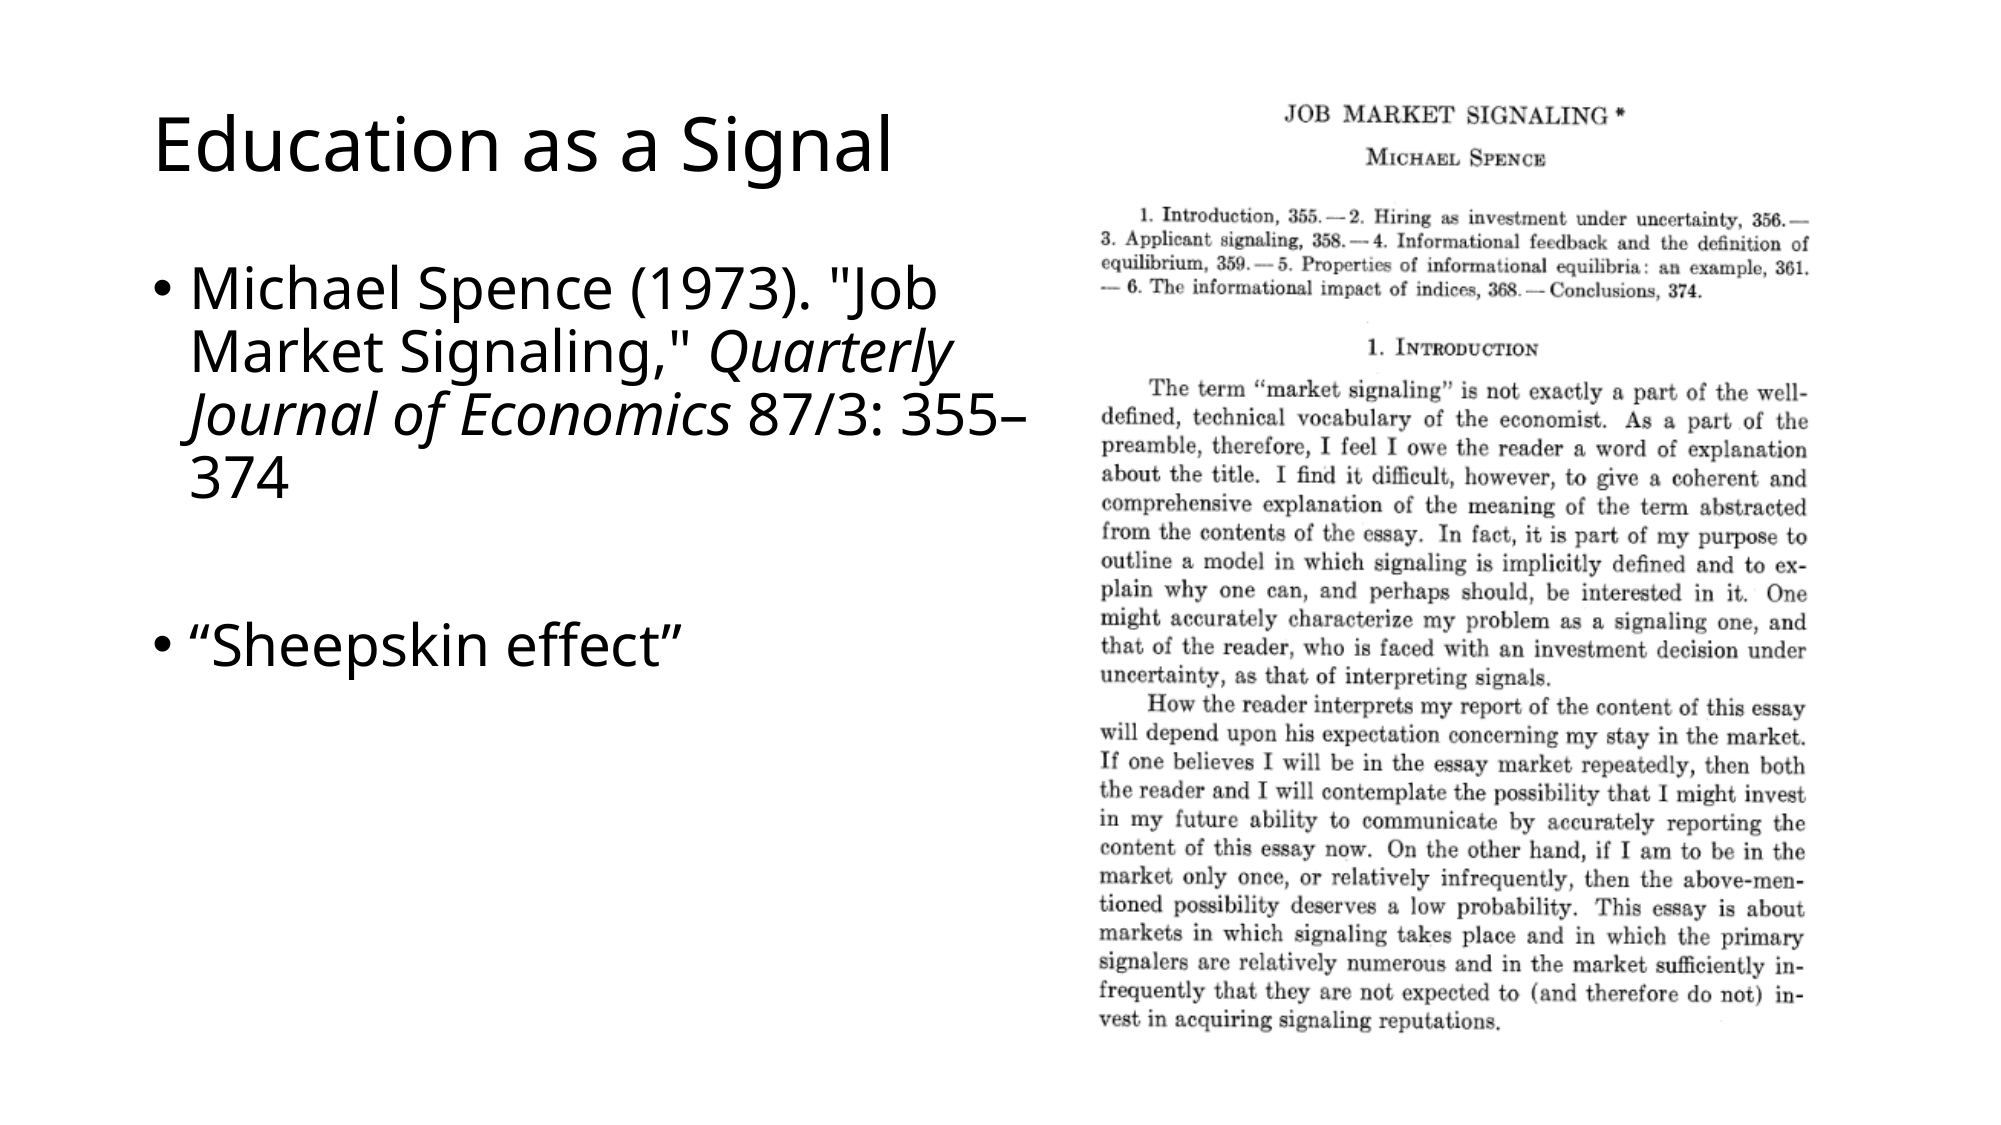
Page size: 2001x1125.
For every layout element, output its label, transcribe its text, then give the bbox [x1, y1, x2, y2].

picture [1090, 83, 1817, 1042]
title Education as a Signal [137, 59, 1863, 236]
list Michael Spence (1973). "Job Market Signaling," Quarterly Journal of Economics 87/3: 355–374 “Sheepskin effect” [137, 251, 1045, 1014]
